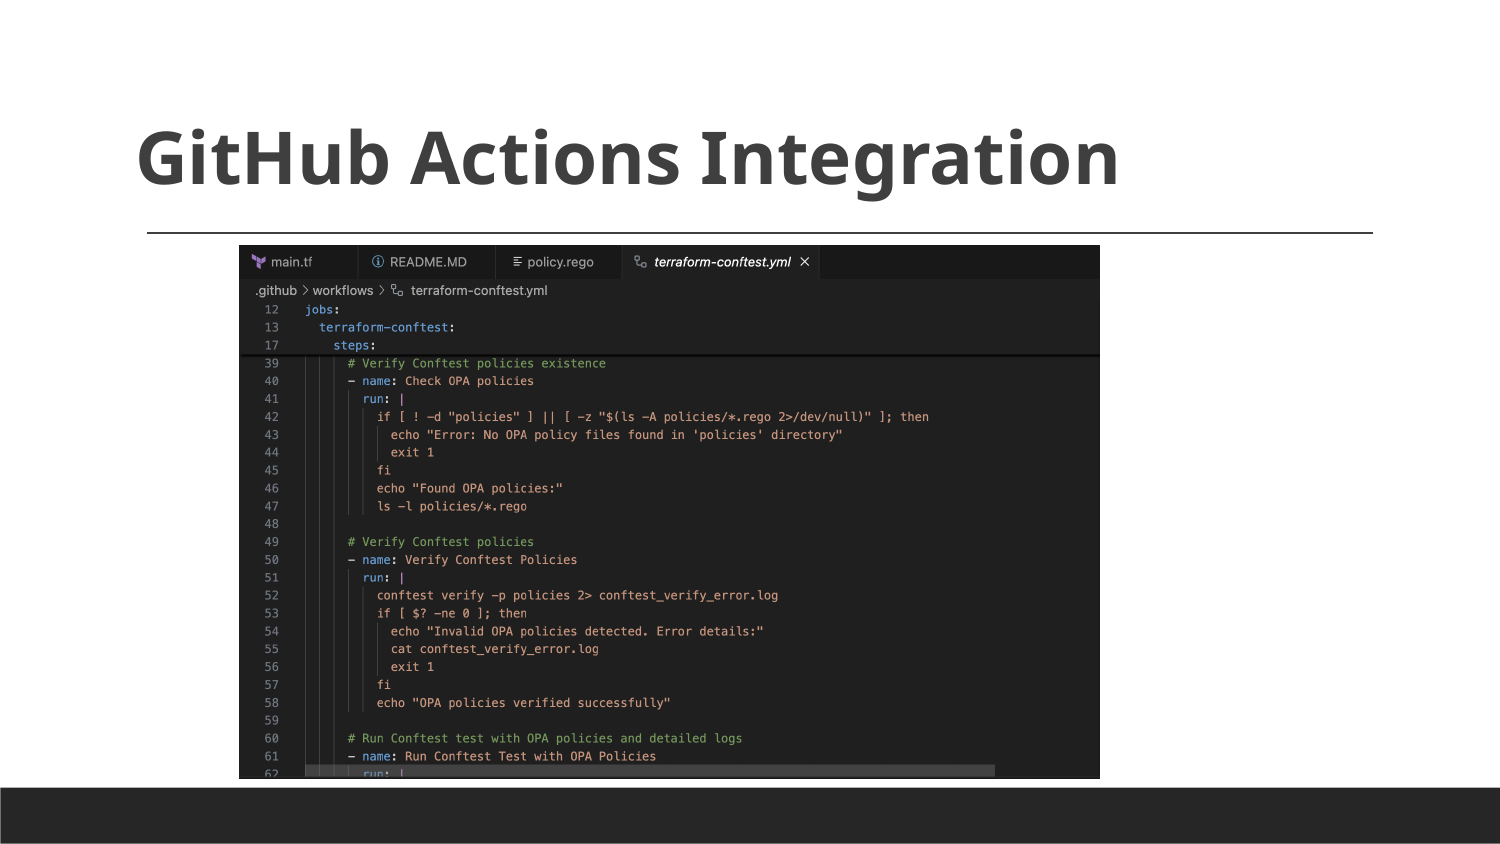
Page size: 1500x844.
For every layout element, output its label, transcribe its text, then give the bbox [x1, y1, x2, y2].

picture [239, 245, 1100, 780]
title GitHub Actions Integration [124, 27, 1362, 206]
